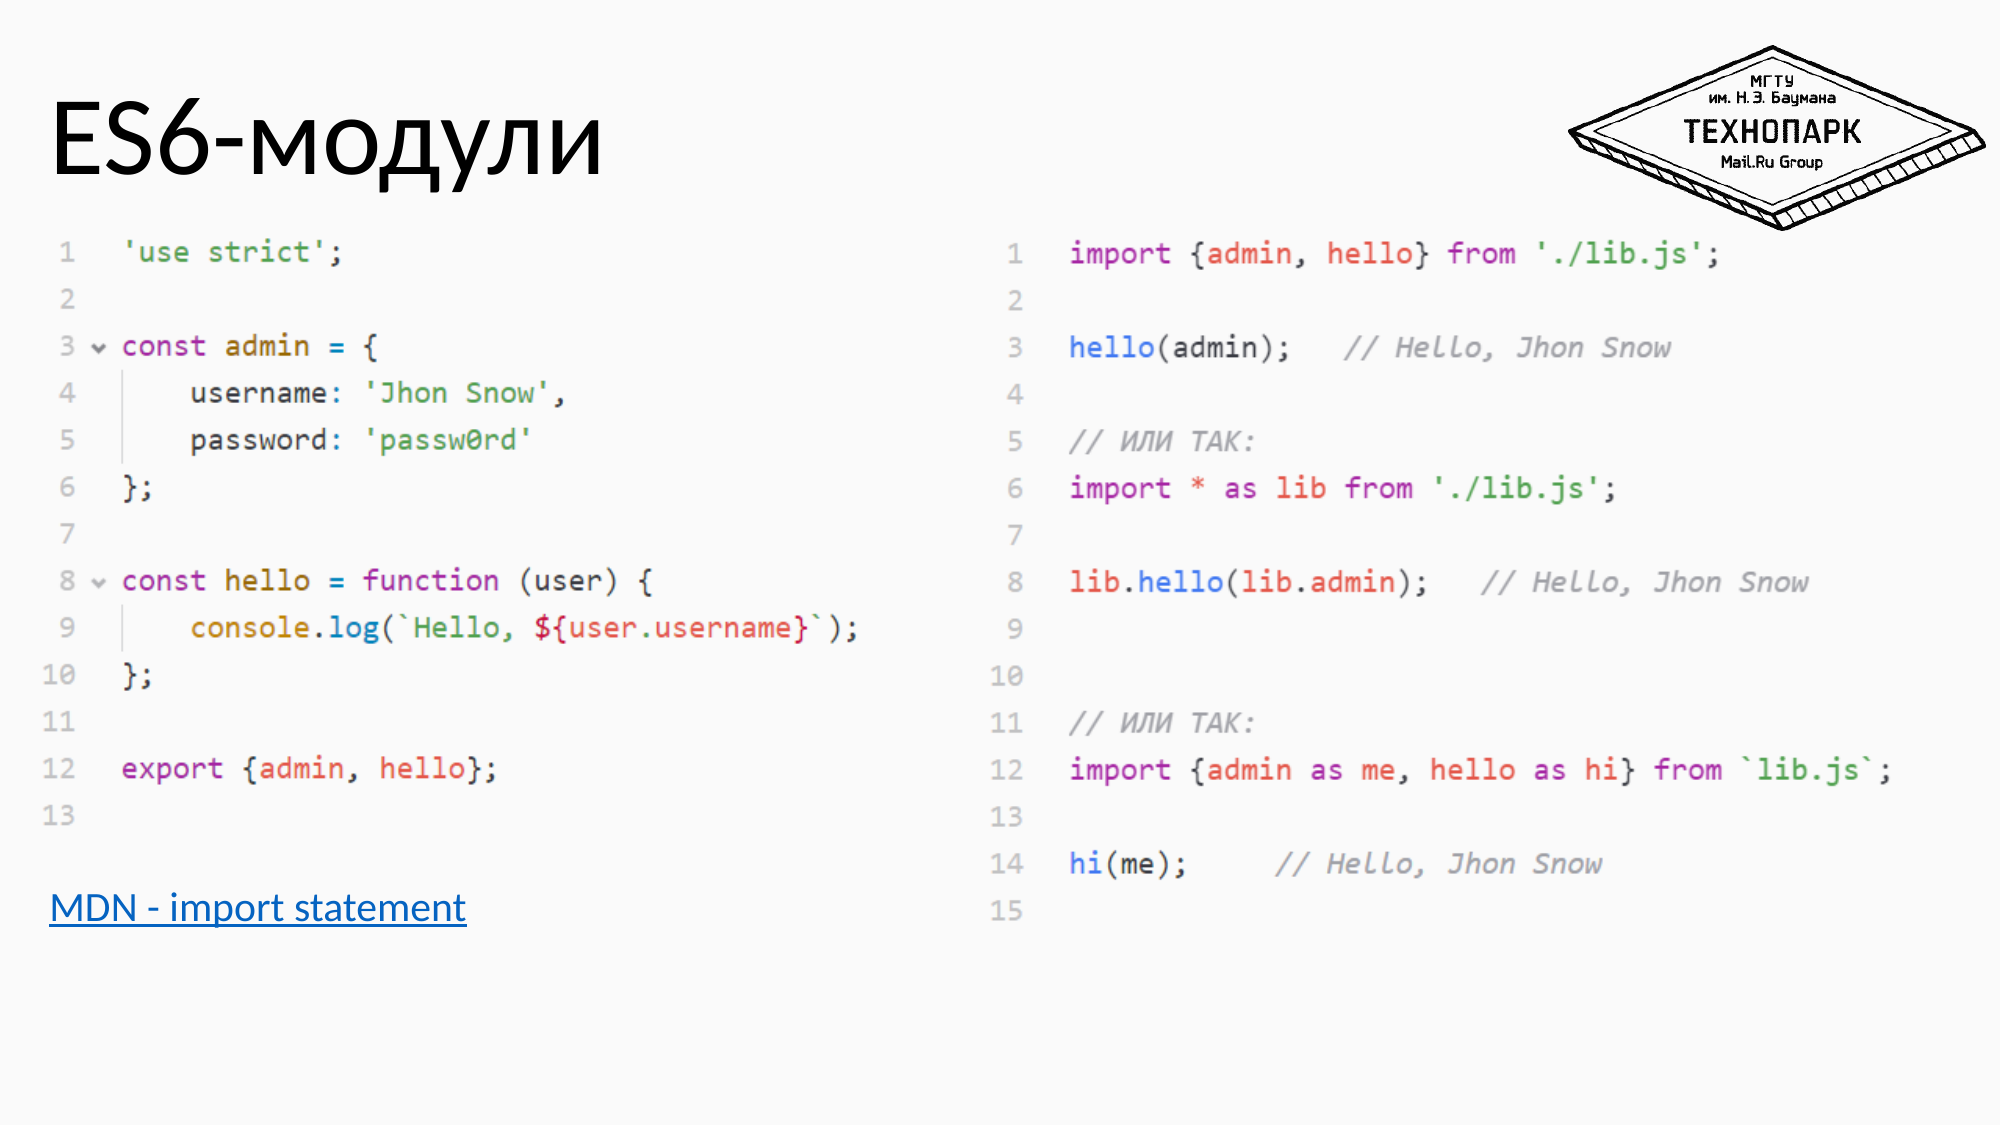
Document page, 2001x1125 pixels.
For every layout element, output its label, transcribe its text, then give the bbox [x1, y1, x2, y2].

picture [1568, 45, 1986, 231]
title ES6-модули [34, 29, 1569, 248]
text_box MDN - import statement [34, 872, 985, 938]
picture [34, 234, 898, 838]
picture [985, 234, 1947, 938]
